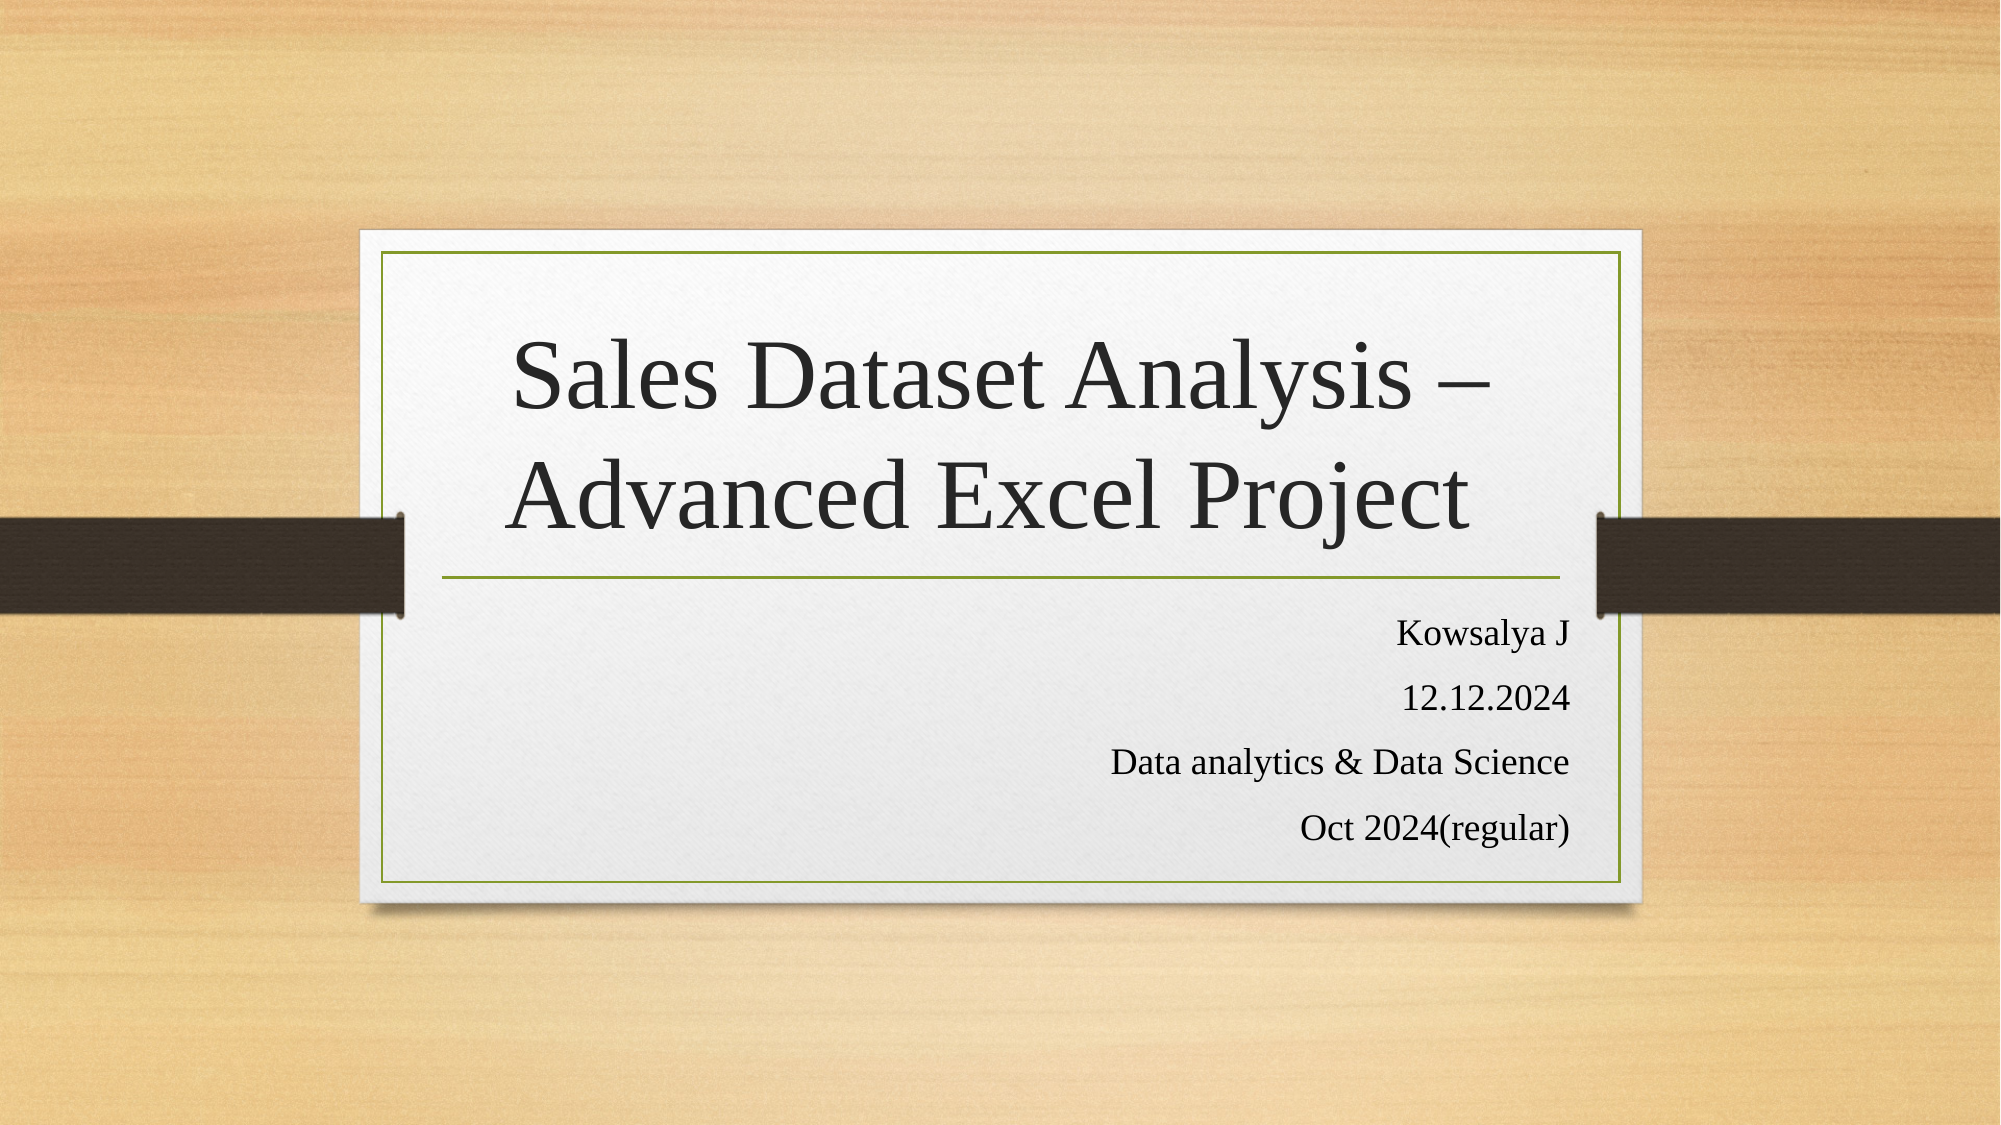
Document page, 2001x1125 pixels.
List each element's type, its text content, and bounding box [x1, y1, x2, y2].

picture [0, 0, 2001, 1125]
title Sales Dataset Analysis – Advanced Excel Project [441, 306, 1560, 556]
subtitle Kowsalya J 12.12.2024 Data analytics & Data Science Oct 2024(regular) [441, 600, 1586, 870]
